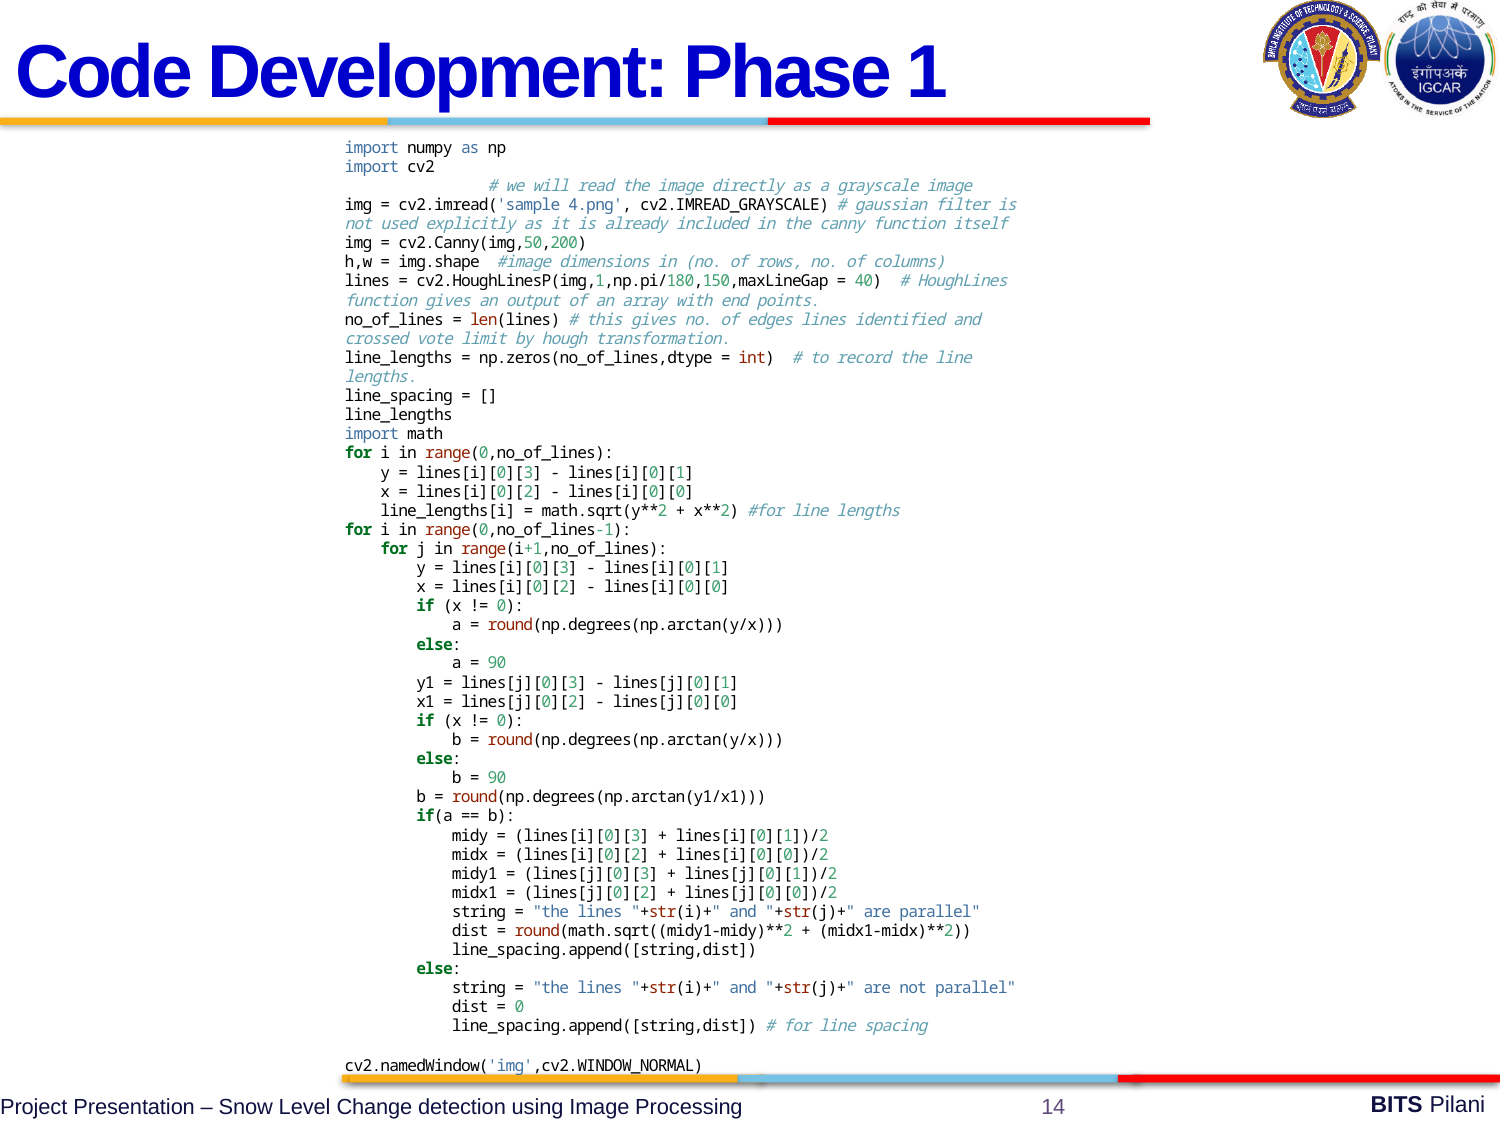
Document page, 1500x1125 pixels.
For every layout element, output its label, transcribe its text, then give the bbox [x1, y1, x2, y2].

picture [1263, 0, 1499, 118]
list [344, 124, 1039, 1077]
list Code Development: Phase 1 [0, 24, 1038, 125]
